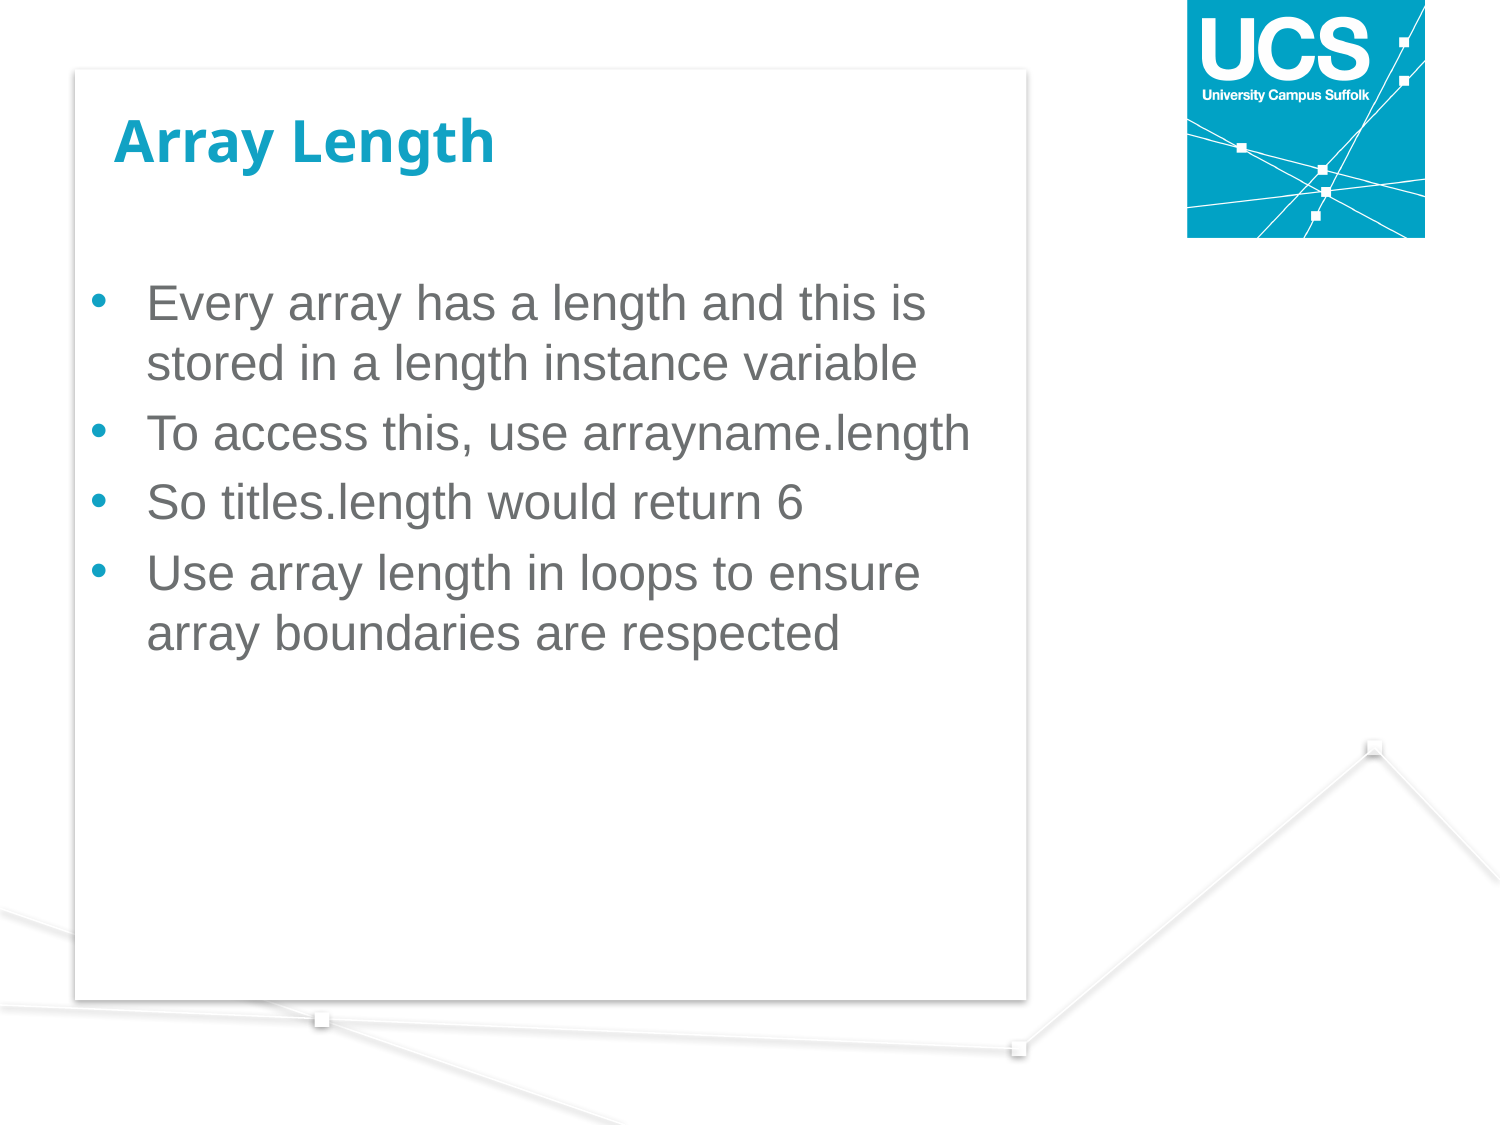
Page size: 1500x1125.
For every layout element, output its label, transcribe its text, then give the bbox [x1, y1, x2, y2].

picture [1187, 0, 1425, 238]
title Array Length [99, 44, 1012, 233]
list Every array has a length and this is stored in a length instance variable To access this, use arrayname.length So titles.length would return 6 Use array length in loops to ensure array boundaries are respected [74, 262, 1012, 1006]
